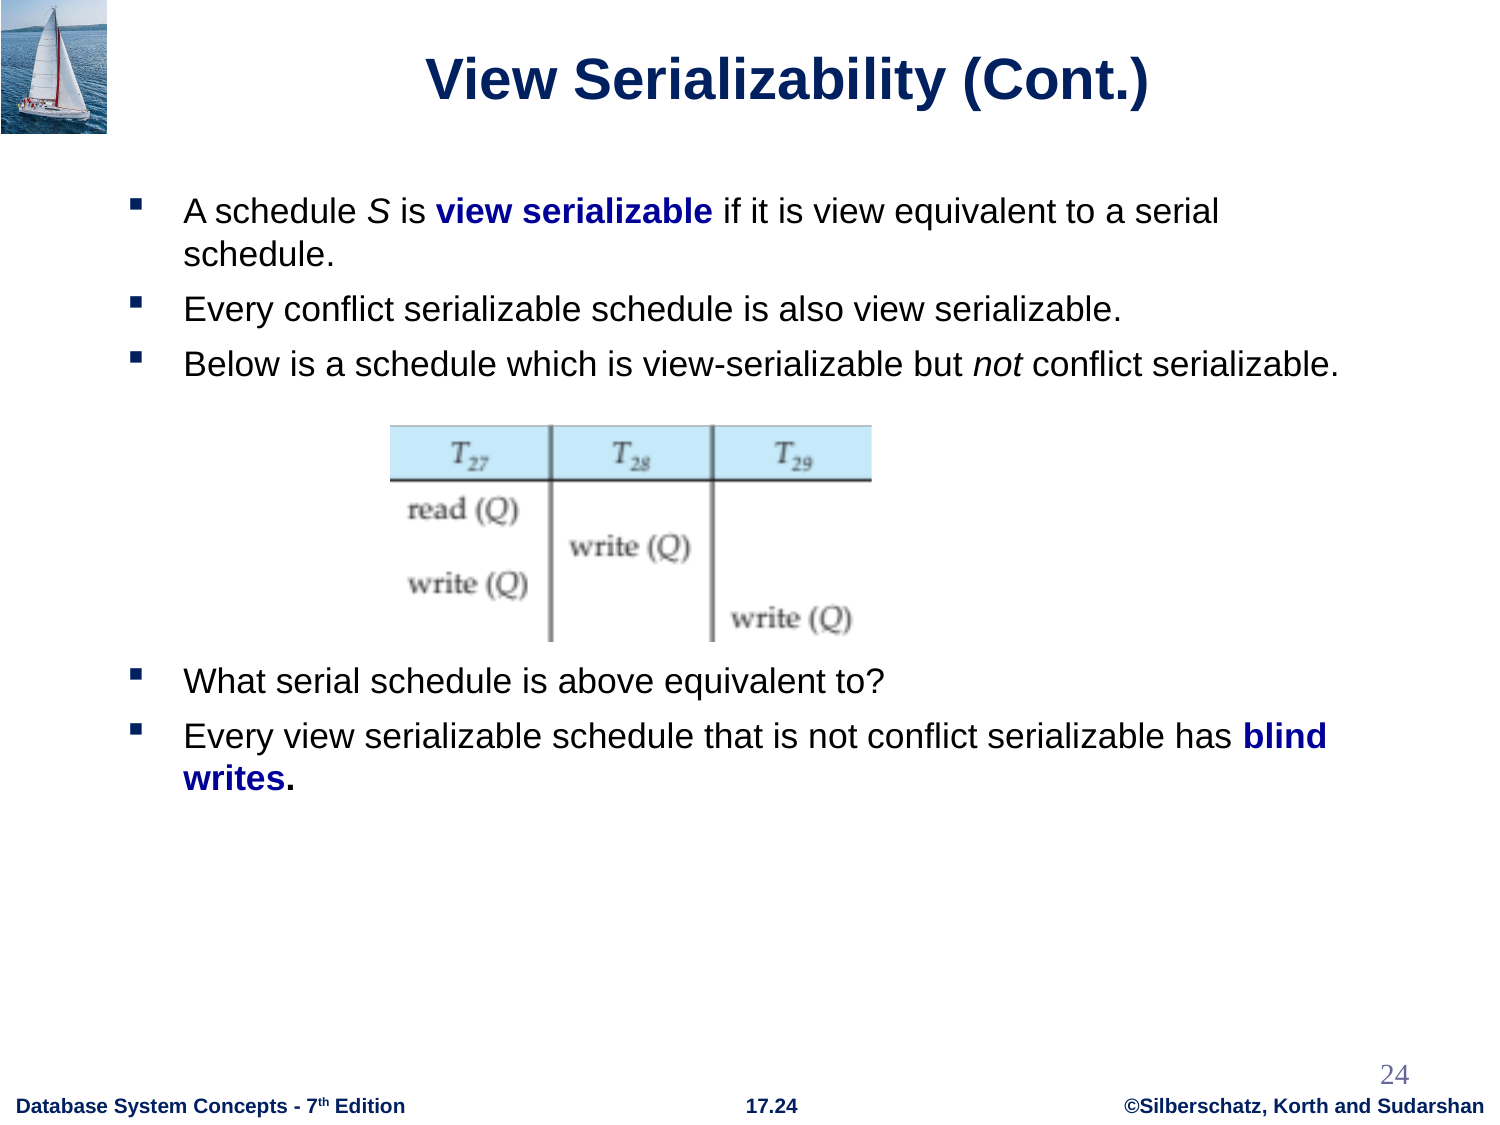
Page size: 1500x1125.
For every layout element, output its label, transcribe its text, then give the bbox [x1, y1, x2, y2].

title View Serializability (Cont.) [125, 18, 1452, 120]
picture [1, 0, 107, 134]
list A schedule S is view serializable if it is view equivalent to a serial schedule. Every conflict serializable schedule is also view serializable. Below is a schedule which is view-serializable but not conflict serializable. What serial schedule is above equivalent to? Every view serializable schedule that is not conflict serializable has blind writes. [112, 180, 1365, 1062]
picture [389, 424, 872, 643]
slide_number 24 [1111, 1047, 1425, 1124]
